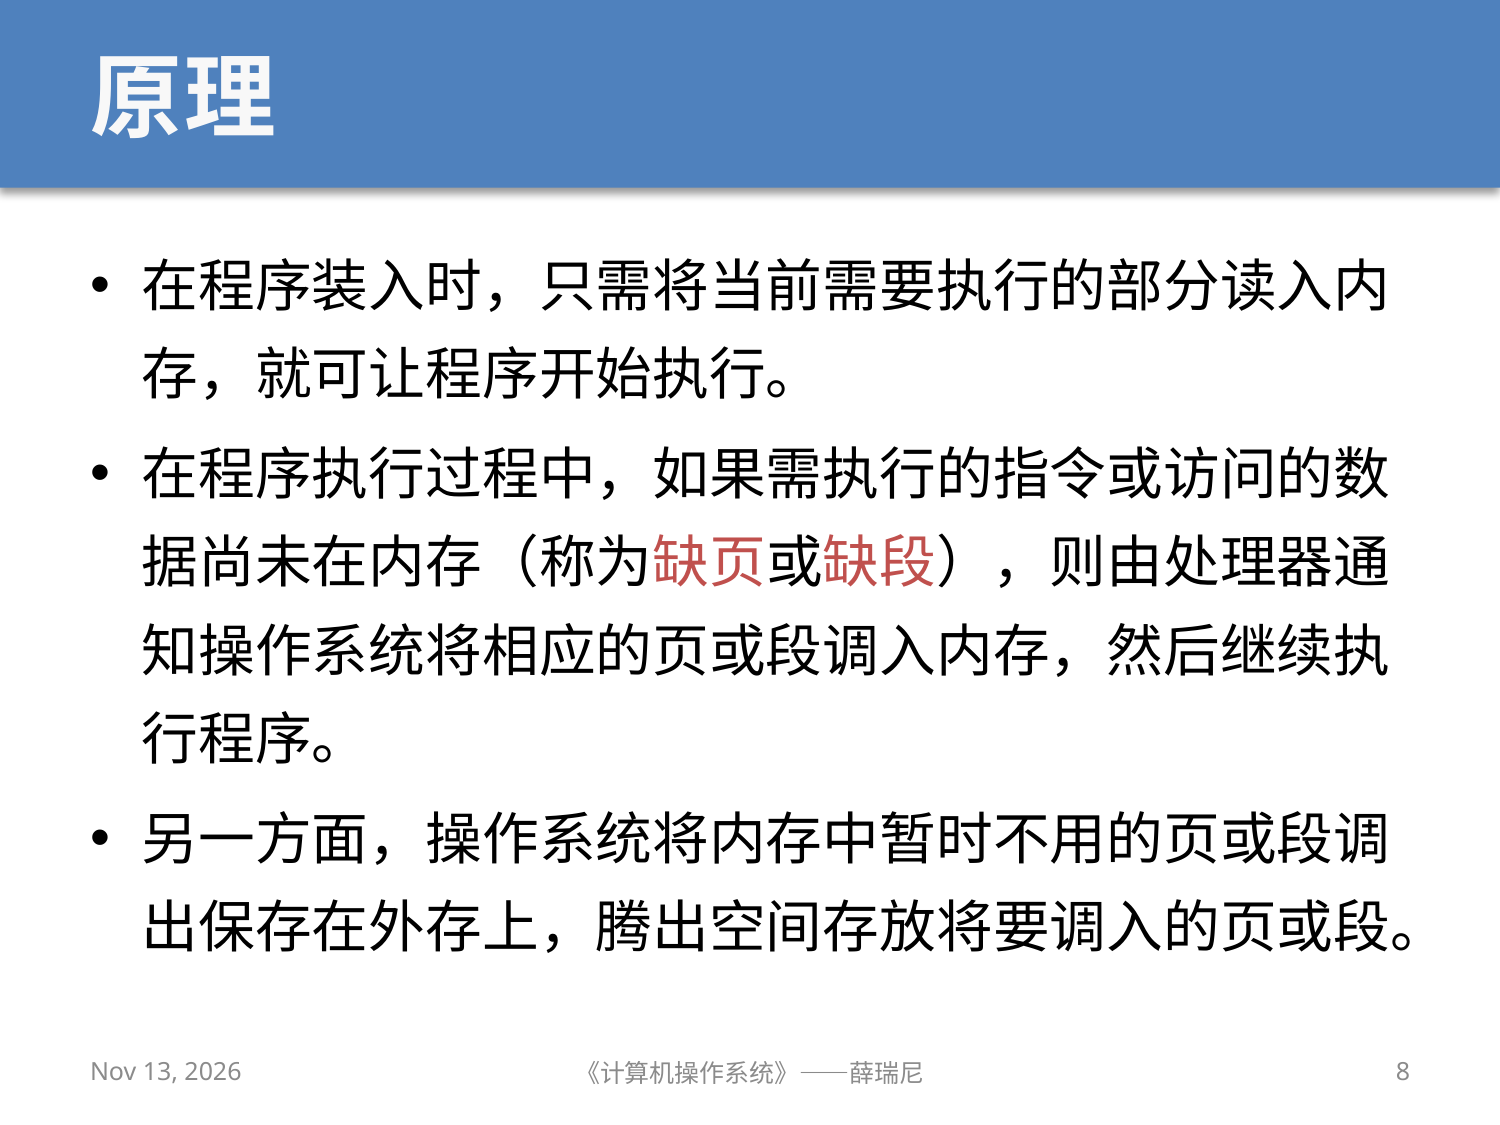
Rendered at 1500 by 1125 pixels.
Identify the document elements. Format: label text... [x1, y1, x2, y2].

title 原理 [75, 0, 1425, 188]
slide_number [75, 1042, 425, 1103]
list 在程序装入时，只需将当前需要执行的部分读入内存，就可让程序开始执行。 在程序执行过程中，如果需执行的指令或访问的数据尚未在内存（称为缺页或缺段），则由处理器通知操作系统将相应的页或段调入内存，然后继续执行程序。 另一方面，操作系统将内存中暂时不用的页或段调出保存在外存上，腾出空间存放将要调入的页或段。 [75, 221, 1425, 1021]
footer 《计算机操作系统》——薛瑞尼 [512, 1042, 988, 1103]
slide_number 8 [1074, 1042, 1425, 1103]
